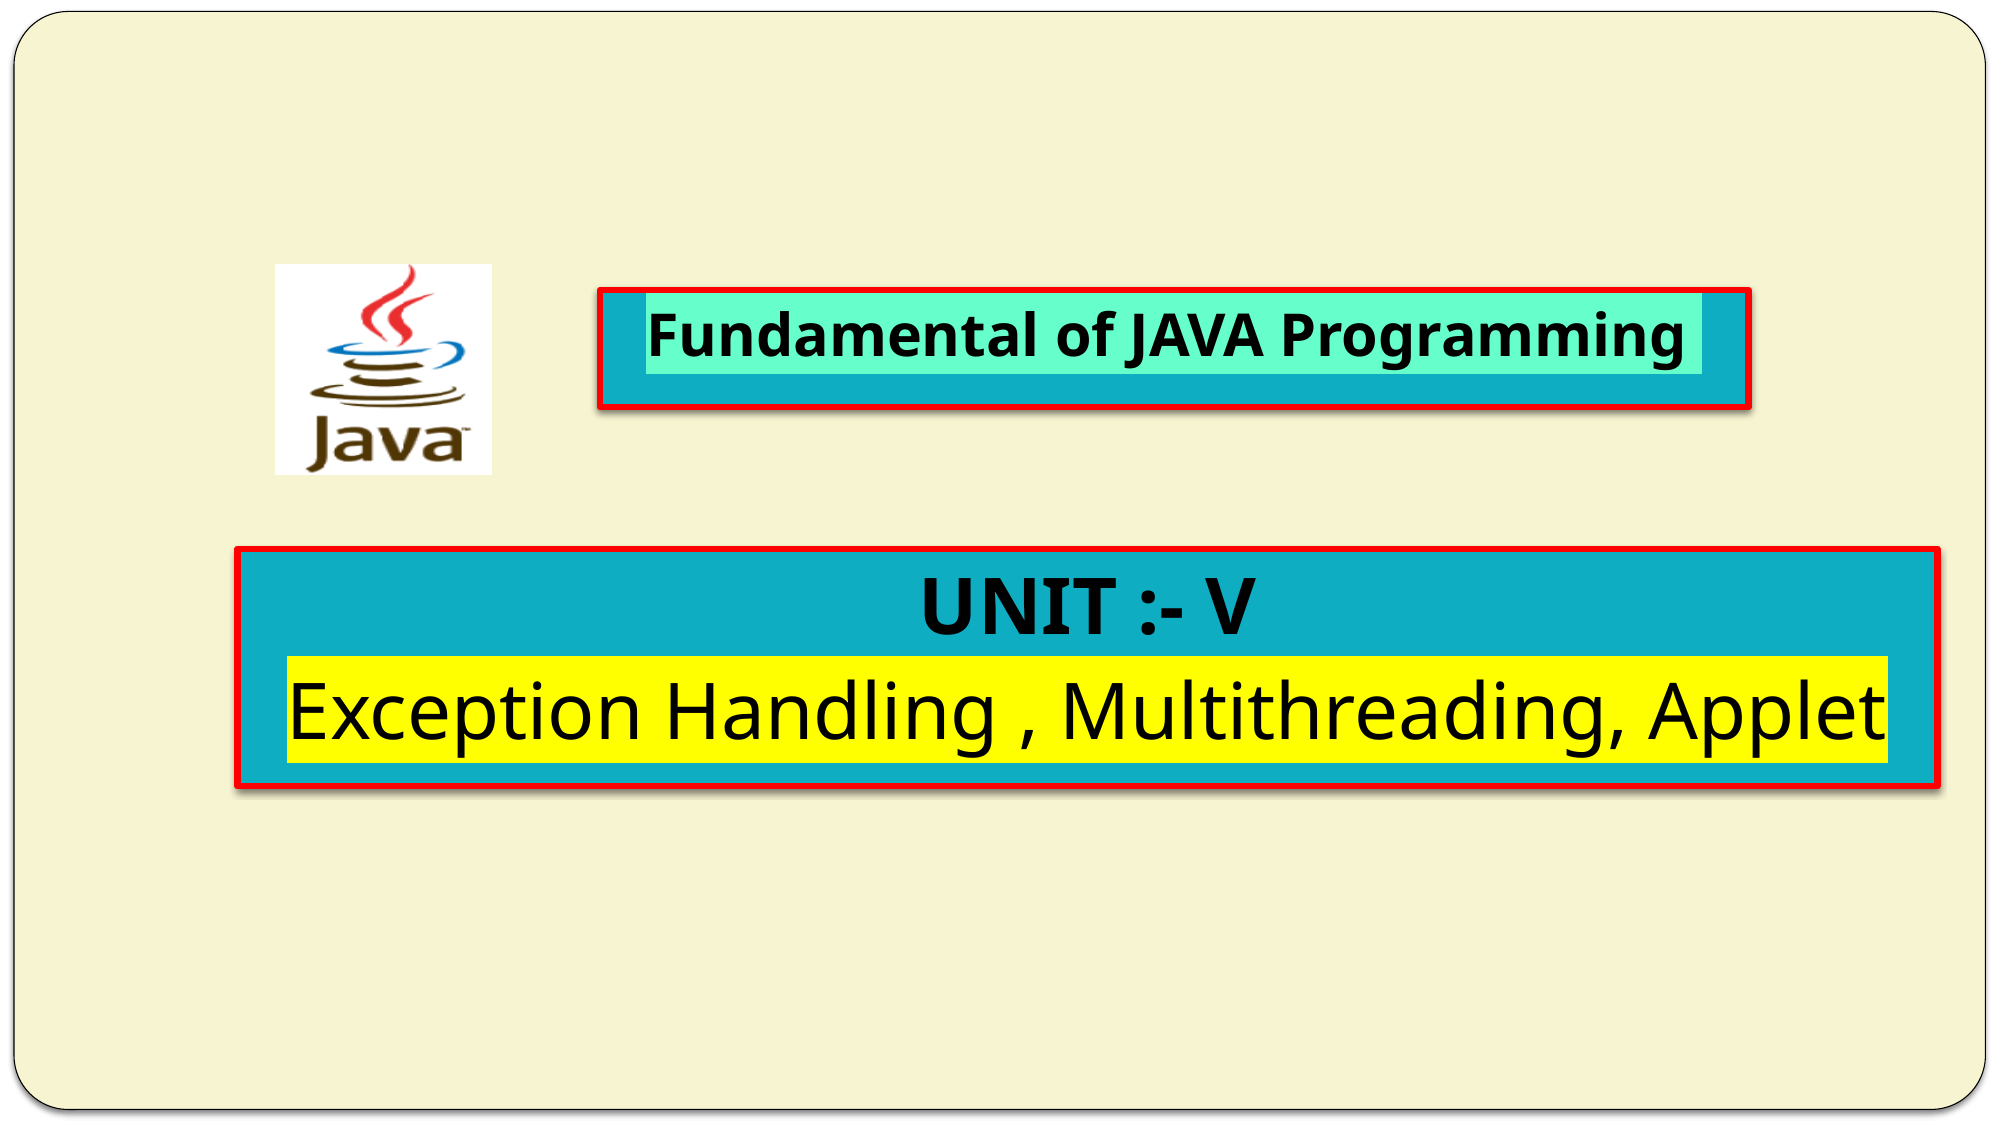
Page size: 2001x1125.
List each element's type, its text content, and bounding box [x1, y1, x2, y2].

picture [274, 264, 492, 476]
list UNIT :- V Exception Handling , Multithreading, Applet [237, 548, 1938, 787]
text_box Fundamental of JAVA Programming [599, 289, 1749, 408]
